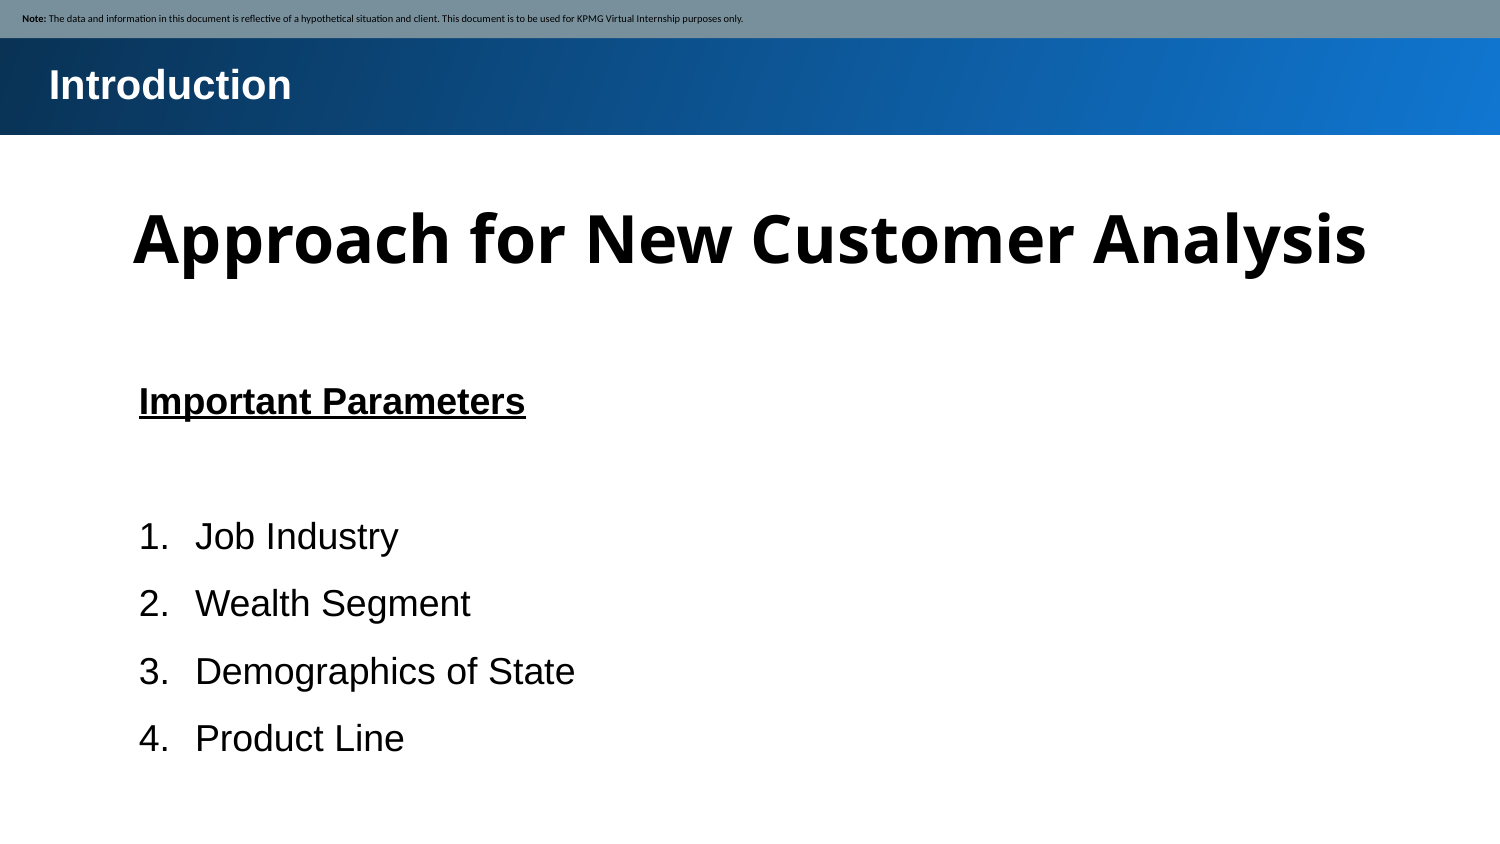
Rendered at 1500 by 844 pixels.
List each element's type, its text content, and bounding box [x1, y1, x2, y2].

text_box Introduction [33, 43, 1439, 124]
text_box [0, 39, 1500, 135]
text_box Note: The data and information in this document is reflective of a hypothetical situation and client. This document is to be used for KPMG Virtual Internship purposes only. [0, 0, 1500, 39]
text_box Important Parameters Job Industry Wealth Segment Demographics of State Product Line [131, 346, 1069, 767]
text_box Approach for New Customer Analysis [48, 169, 1454, 292]
